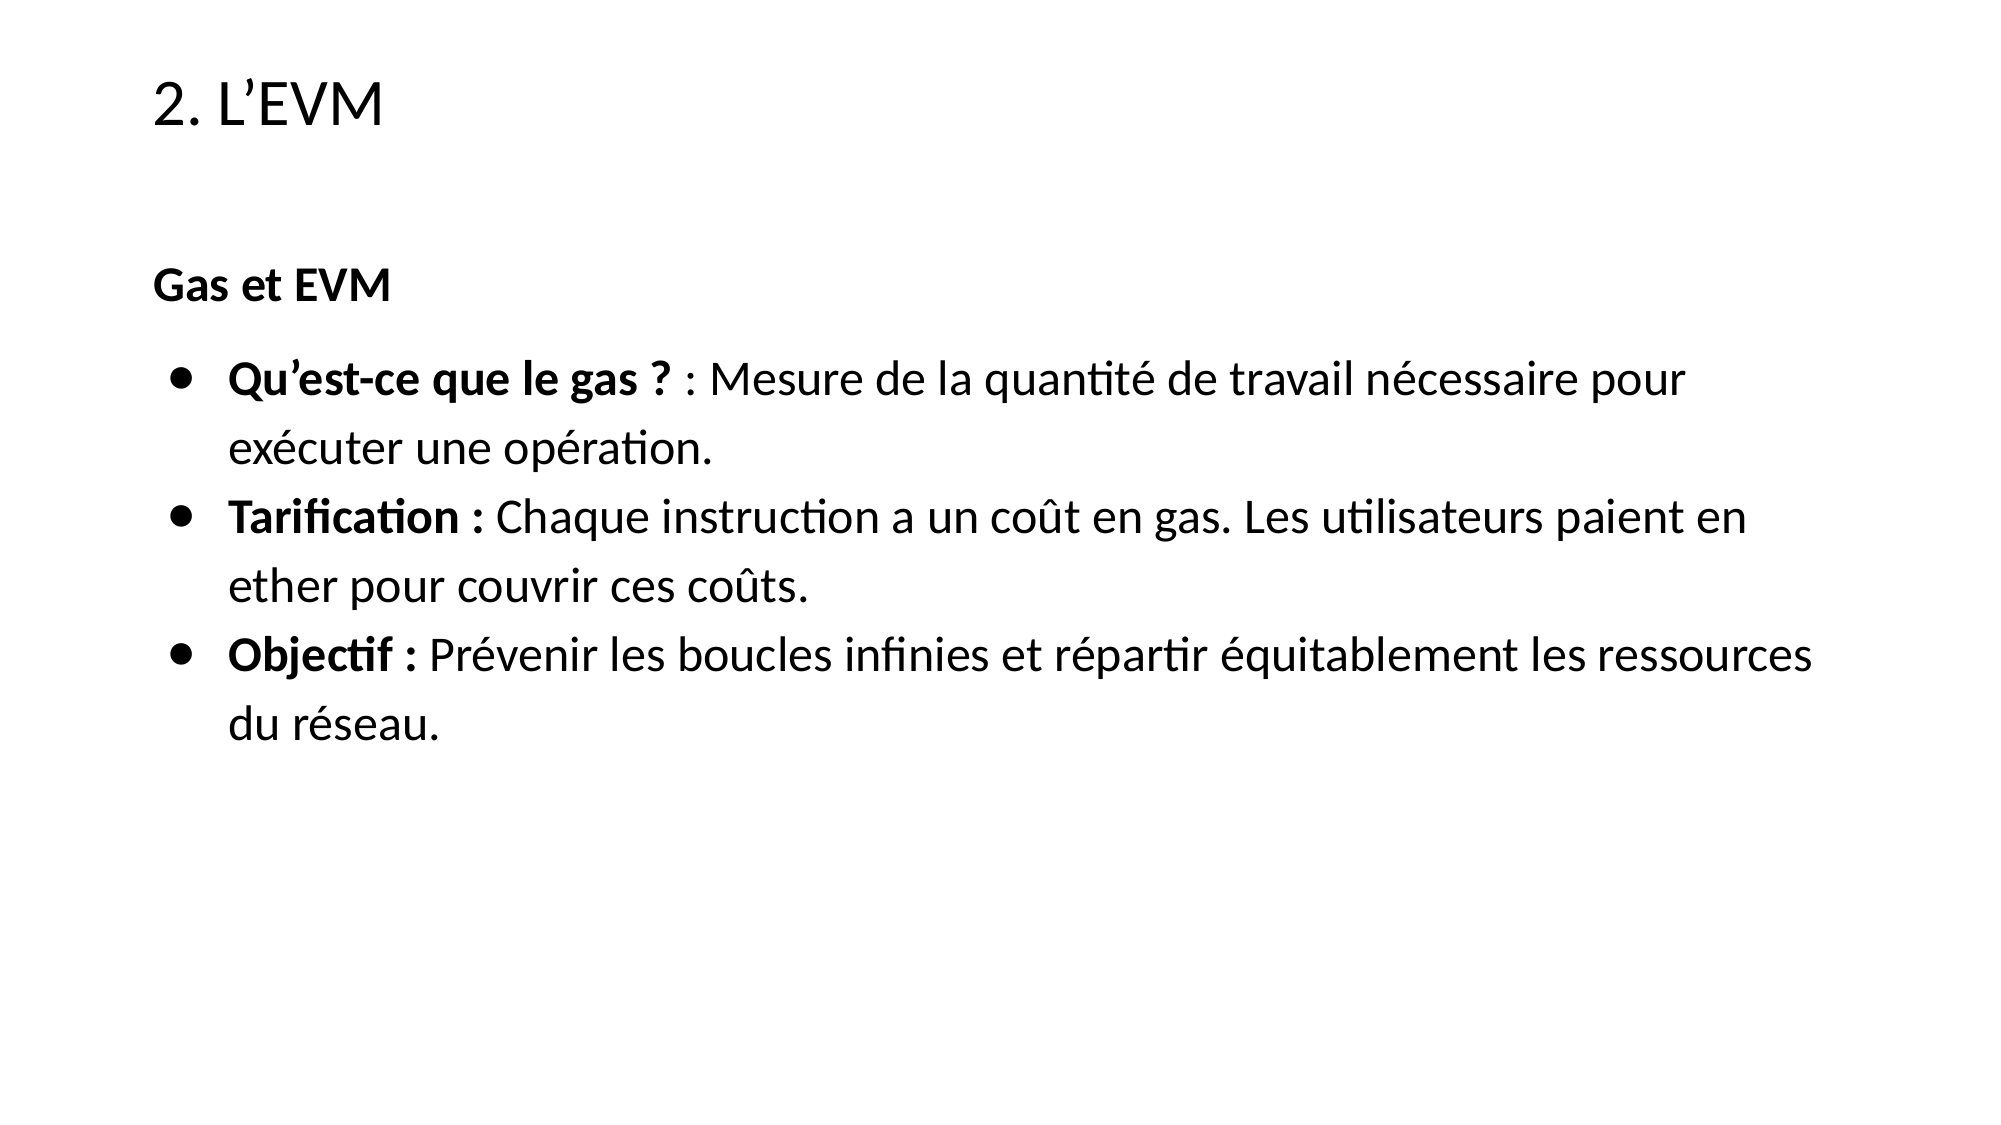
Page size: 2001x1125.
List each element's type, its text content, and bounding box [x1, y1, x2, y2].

text_box 2. L’EVM [137, 59, 1863, 155]
text_box Gas et EVM Qu’est-ce que le gas ? : Mesure de la quantité de travail nécessaire pour exécuter une opération. Tarification : Chaque instruction a un coût en gas. Les utilisateurs paient en ether pour couvrir ces coûts. Objectif : Prévenir les boucles infinies et répartir équitablement les ressources du réseau. [138, 234, 1866, 852]
